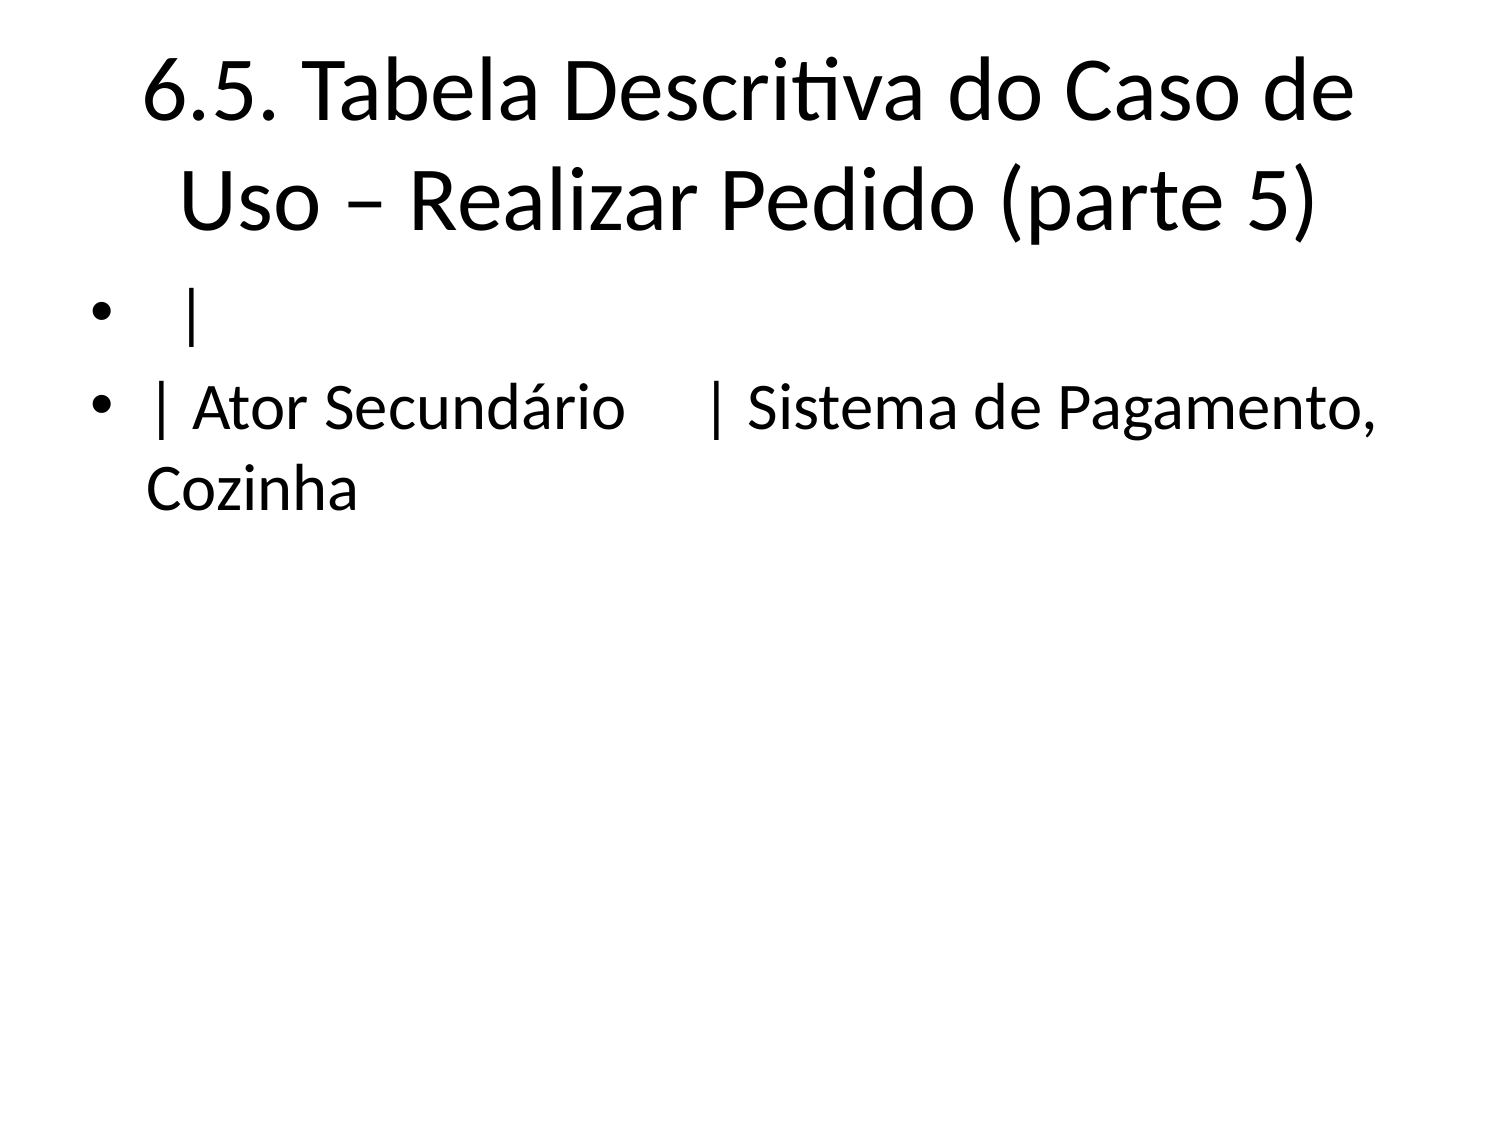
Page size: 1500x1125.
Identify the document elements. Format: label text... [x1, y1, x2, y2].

list | | Ator Secundário | Sistema de Pagamento, Cozinha [75, 262, 1425, 1005]
title 6.5. Tabela Descritiva do Caso de Uso – Realizar Pedido (parte 5) [75, 45, 1425, 233]
